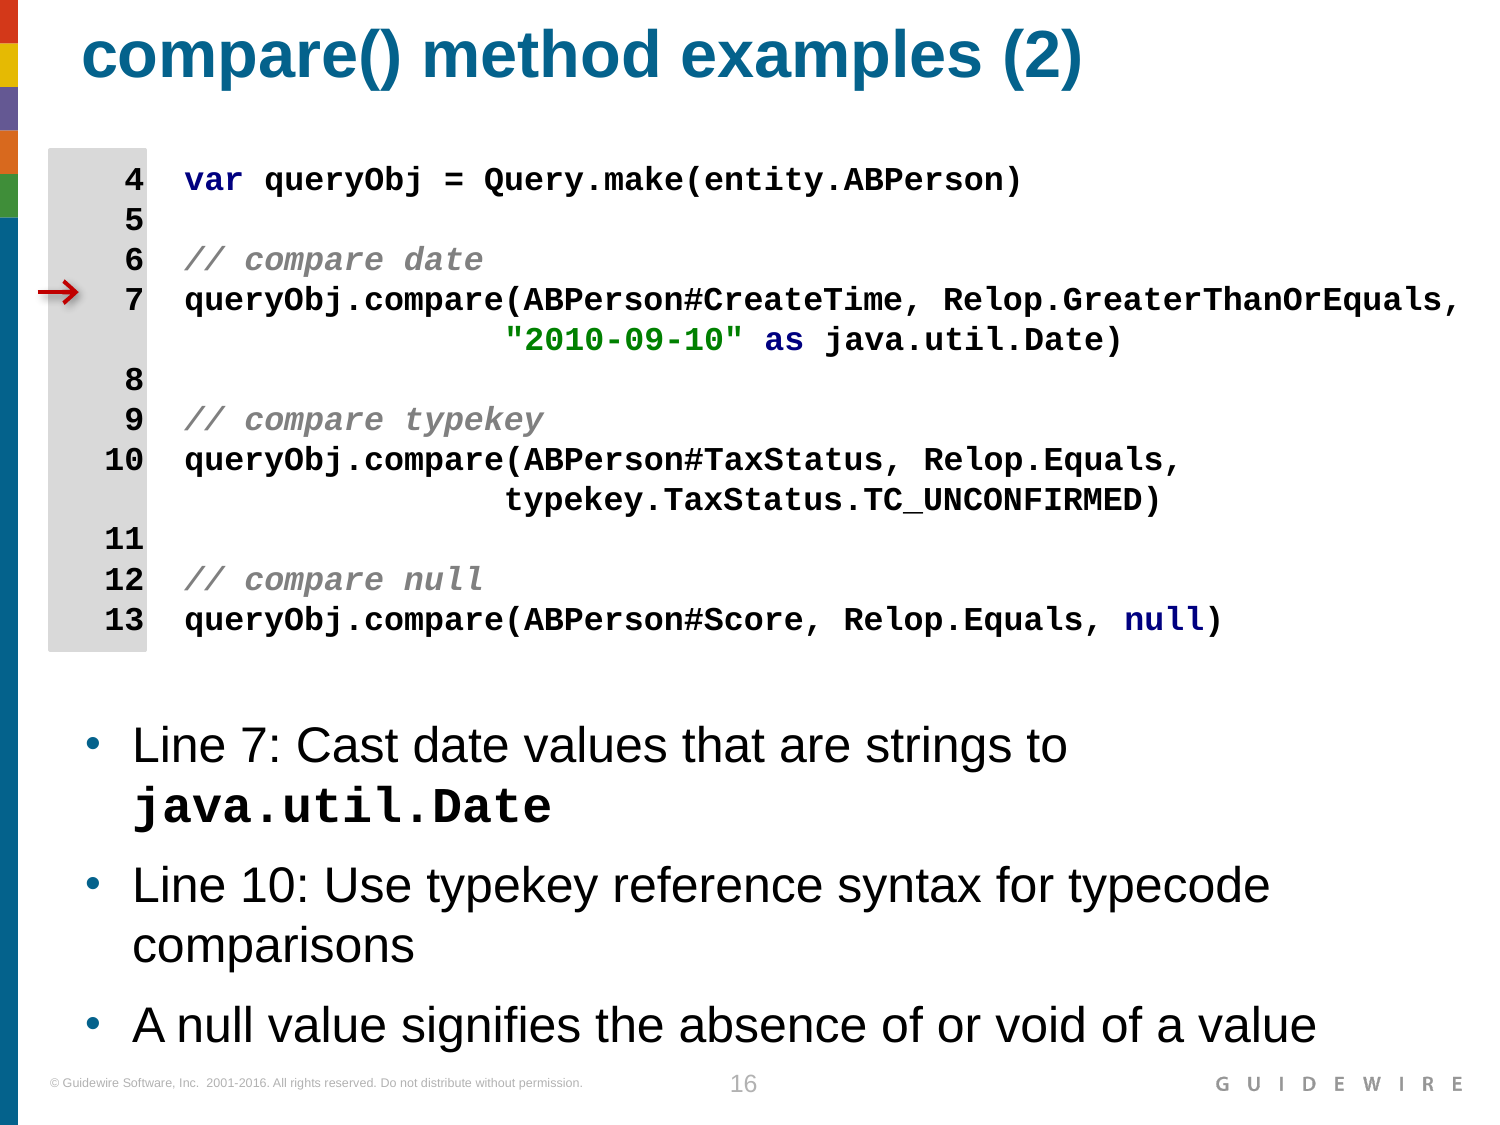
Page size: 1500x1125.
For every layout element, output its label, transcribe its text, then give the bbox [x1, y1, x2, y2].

list Line 7: Cast date values that are strings to java.util.Date Line 10: Use typekey reference syntax for typecode comparisons A null value signifies the absence of or void of a value [85, 712, 1450, 1050]
picture [1215, 1073, 1480, 1096]
title compare() method examples (2) [81, 19, 1446, 142]
text_box 4 var queryObj = Query.make(entity.ABPerson) 5 6 // compare date 7 queryObj.compare(ABPerson#CreateTime, Relop.GreaterThanOrEquals, "2010-09-10" as java.util.Date) 8 9 // compare typekey 10 queryObj.compare(ABPerson#TaxStatus, Relop.Equals, typekey.TaxStatus.TC_UNCONFIRMED) 11 12 // compare null 13 queryObj.compare(ABPerson#Score, Relop.Equals, null) [49, 149, 1475, 650]
